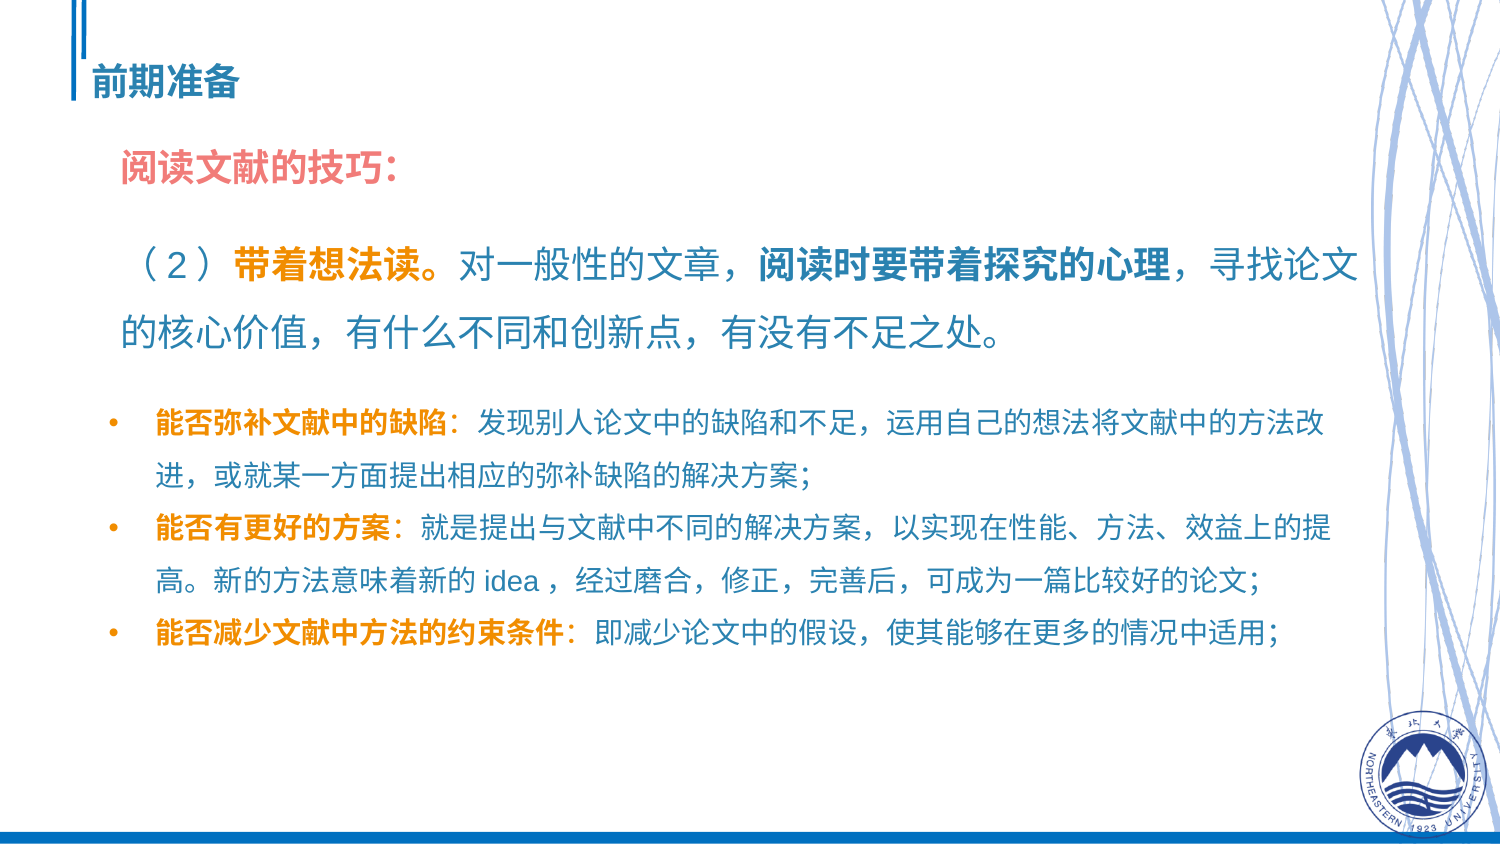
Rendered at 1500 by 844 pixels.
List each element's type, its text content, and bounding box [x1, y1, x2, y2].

text_box 能否弥补文献中的缺陷：发现别人论文中的缺陷和不足，运用自己的想法将文献中的方法改进，或就某一方面提出相应的弥补缺陷的解决方案； 能否有更好的方案：就是提出与文献中不同的解决方案，以实现在性能、方法、效益上的提高。新的方法意味着新的idea，经过磨合，修正，完善后，可成为一篇比较好的论文； 能否减少文献中方法的约束条件：即减少论文中的假设，使其能够在更多的情况中适用； [93, 379, 1348, 657]
title 前期准备 [76, 50, 1427, 111]
text_box 阅读文献的技巧： [105, 130, 563, 197]
text_box （2）带着想法读。对一般性的文章，阅读时要带着探究的心理，寻找论文的核心价值，有什么不同和创新点，有没有不足之处。 [105, 211, 1376, 362]
picture [1347, 702, 1500, 844]
